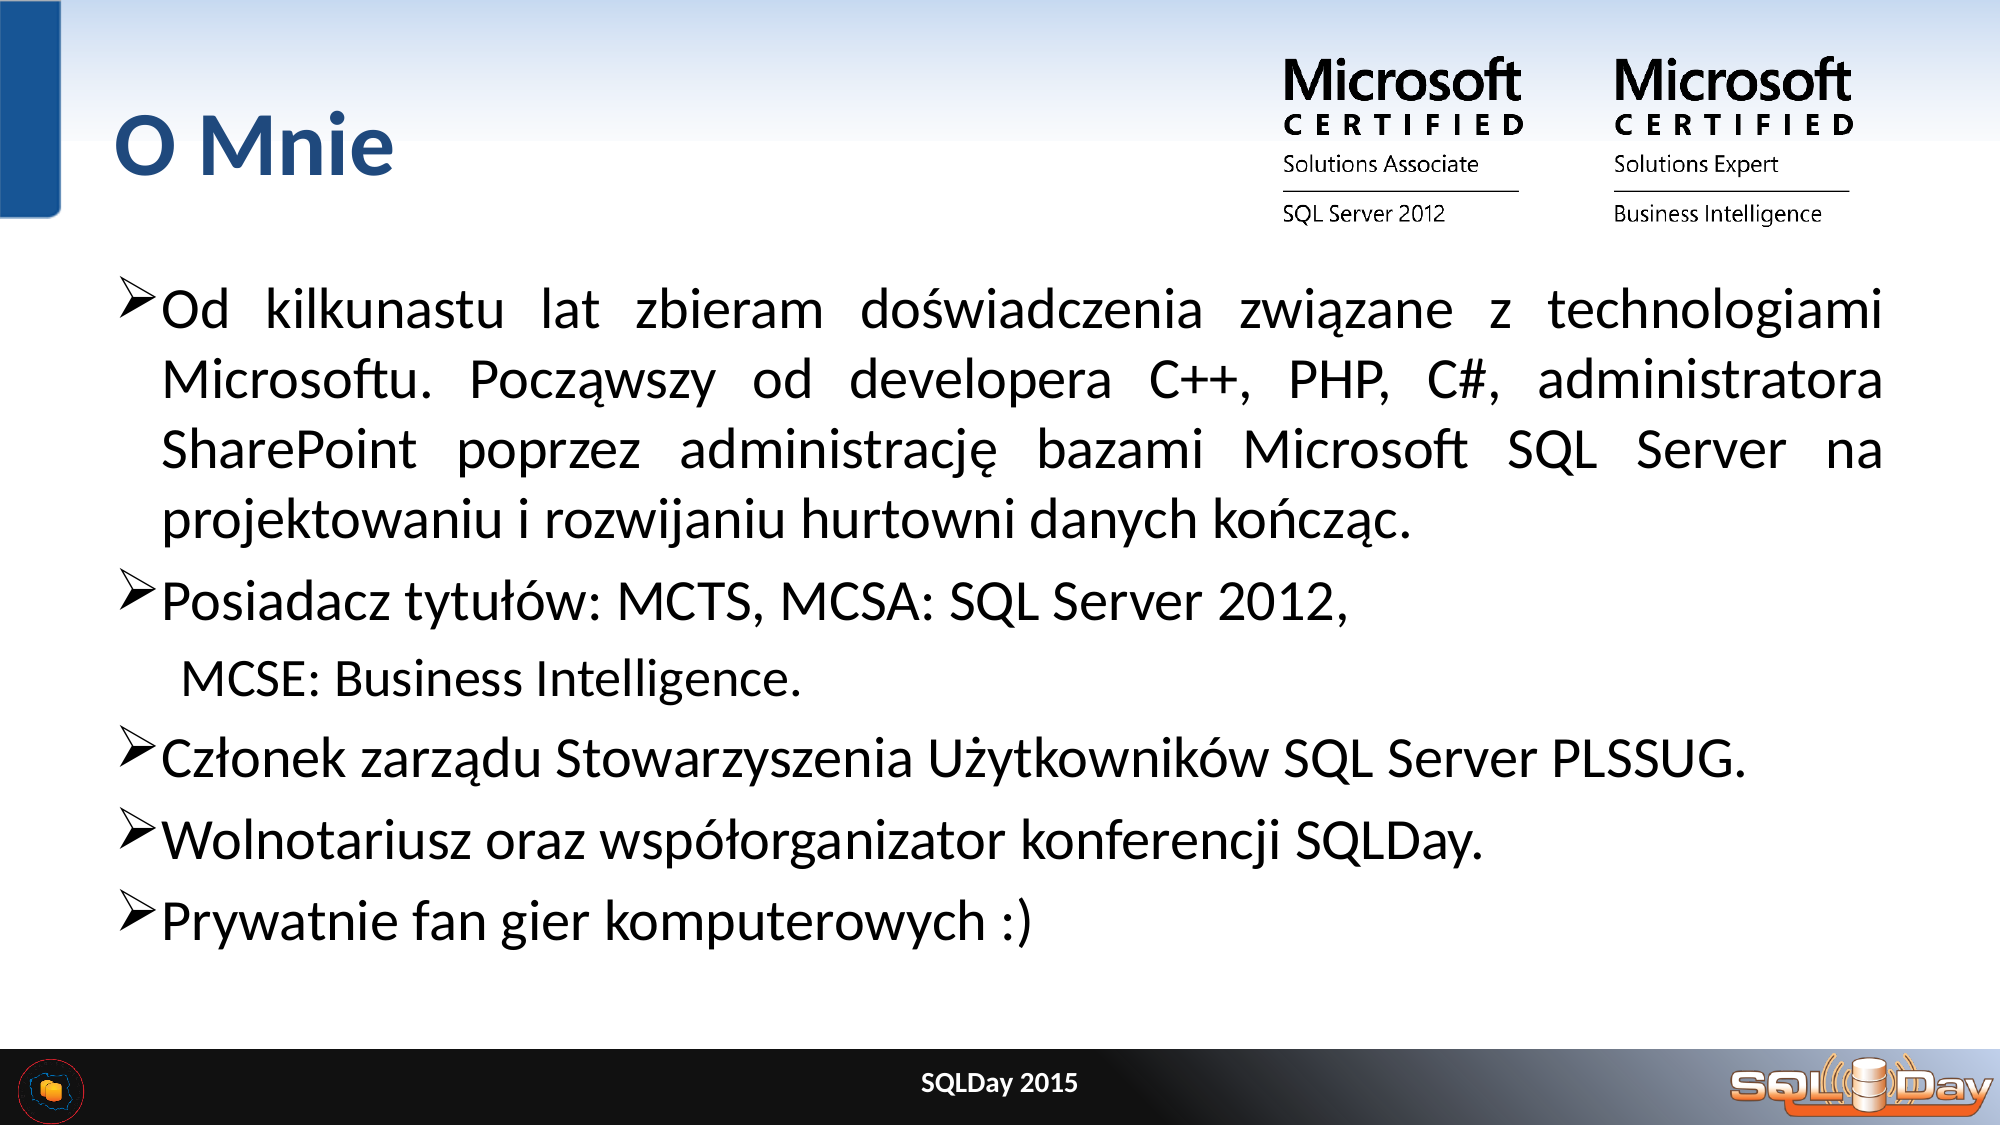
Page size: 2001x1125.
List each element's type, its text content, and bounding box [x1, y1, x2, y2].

title O Mnie [99, 45, 1233, 233]
picture [16, 1057, 85, 1125]
picture [0, 0, 62, 219]
picture [1238, 10, 1901, 269]
list Od kilkunastu lat zbieram doświadczenia związane z technologiami Microsoftu. Począwszy od developera C++, PHP, C#, administratora SharePoint poprzez administrację bazami Microsoft SQL Server na projektowaniu i rozwijaniu hurtowni danych kończąc. Posiadacz tytułów: MCTS, MCSA: SQL Server 2012, MCSE: Business Intelligence. Członek zarządu Stowarzyszenia Użytkowników SQL Server PLSSUG. Wolnotariusz oraz współorganizator konferencji SQLDay. Prywatnie fan gier komputerowych :) [99, 262, 1900, 1005]
picture [1730, 1053, 1994, 1117]
